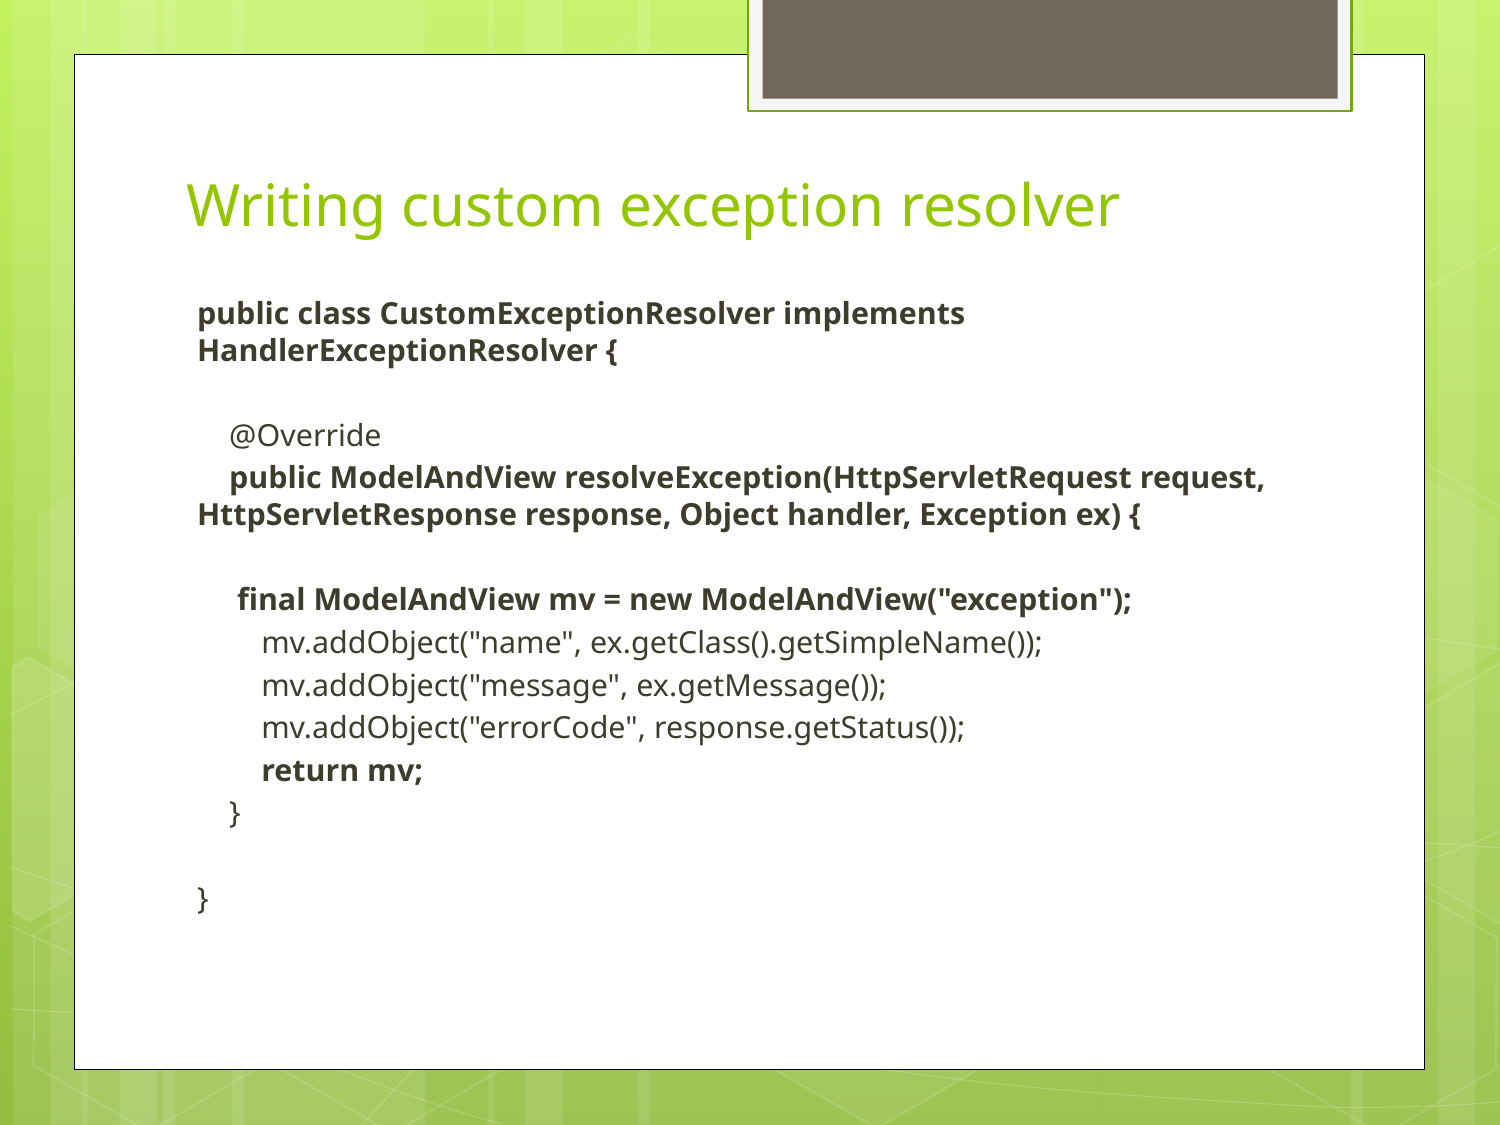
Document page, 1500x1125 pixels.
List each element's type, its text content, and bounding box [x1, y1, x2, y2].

title Writing custom exception resolver [171, 168, 1227, 246]
list public class CustomExceptionResolver implements HandlerExceptionResolver { @Override public ModelAndView resolveException(HttpServletRequest request, HttpServletResponse response, Object handler, Exception ex) { final ModelAndView mv = new ModelAndView("exception"); mv.addObject("name", ex.getClass().getSimpleName()); mv.addObject("message", ex.getMessage()); mv.addObject("errorCode", response.getStatus()); return mv; } } [171, 286, 1283, 957]
